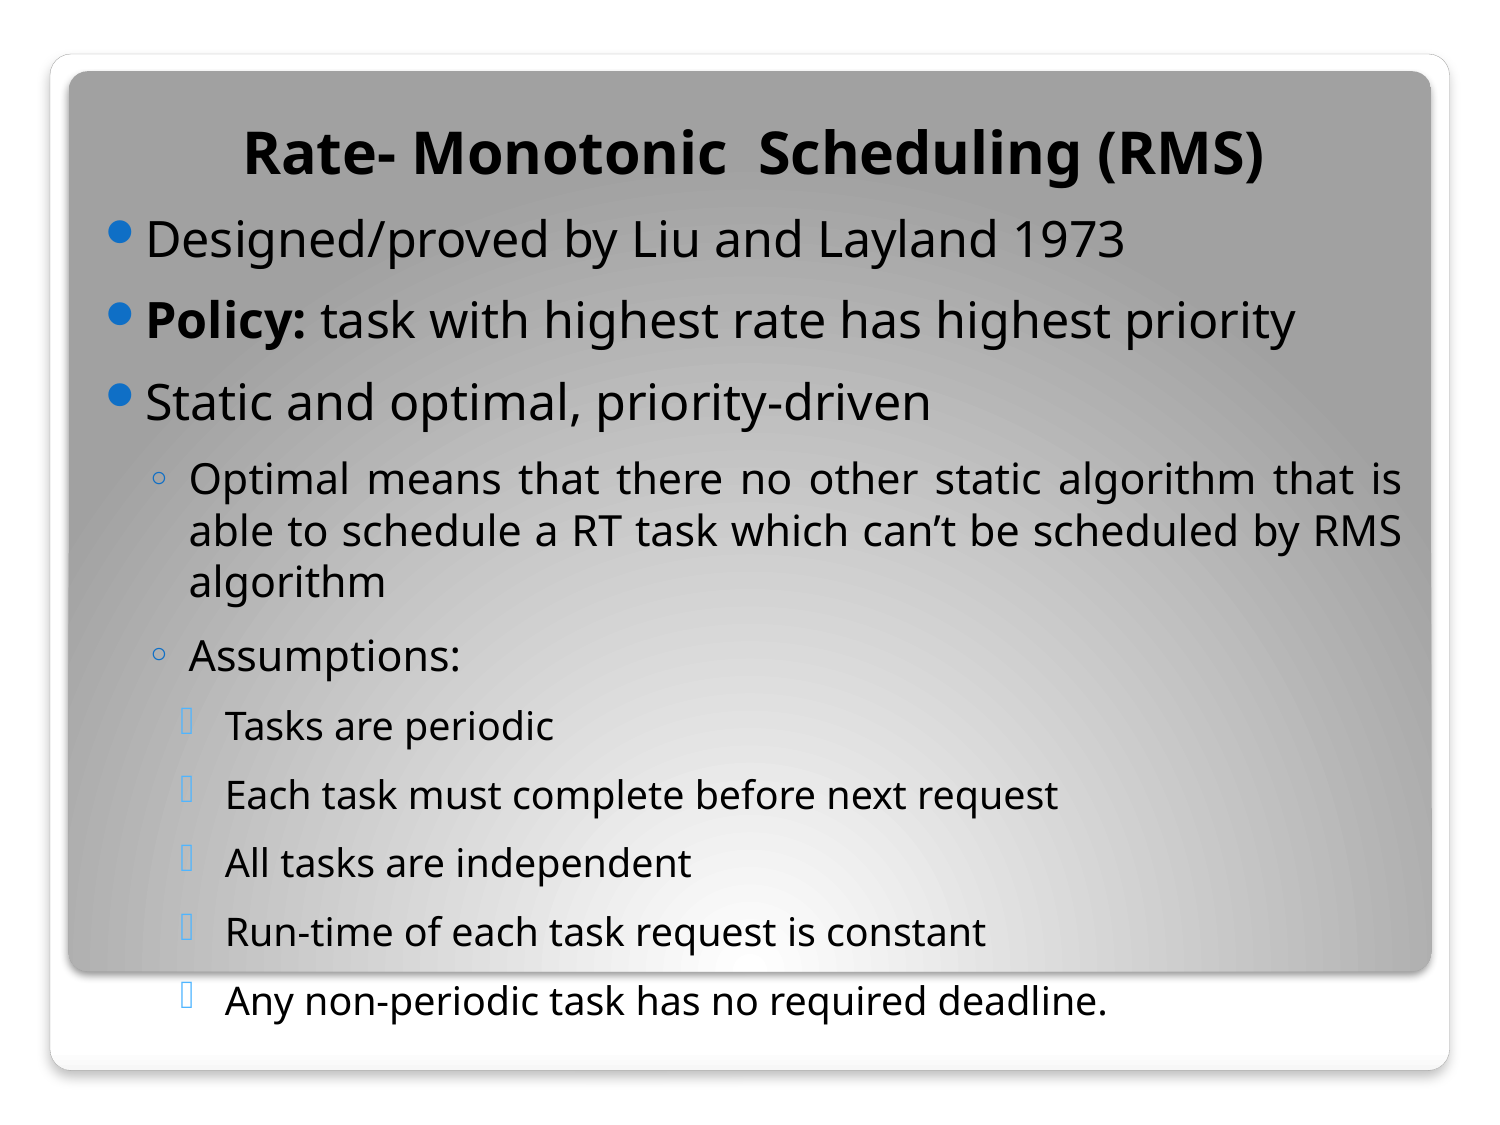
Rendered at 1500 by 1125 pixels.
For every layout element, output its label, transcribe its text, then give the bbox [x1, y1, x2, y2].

list Rate- Monotonic Scheduling (RMS) Designed/proved by Liu and Layland 1973 Policy: task with highest rate has highest priority Static and optimal, priority-driven Optimal means that there no other static algorithm that is able to schedule a RT task which can’t be scheduled by RMS algorithm Assumptions: Tasks are periodic Each task must complete before next request All tasks are independent Run-time of each task request is constant Any non-periodic task has no required deadline. [75, 99, 1418, 1038]
